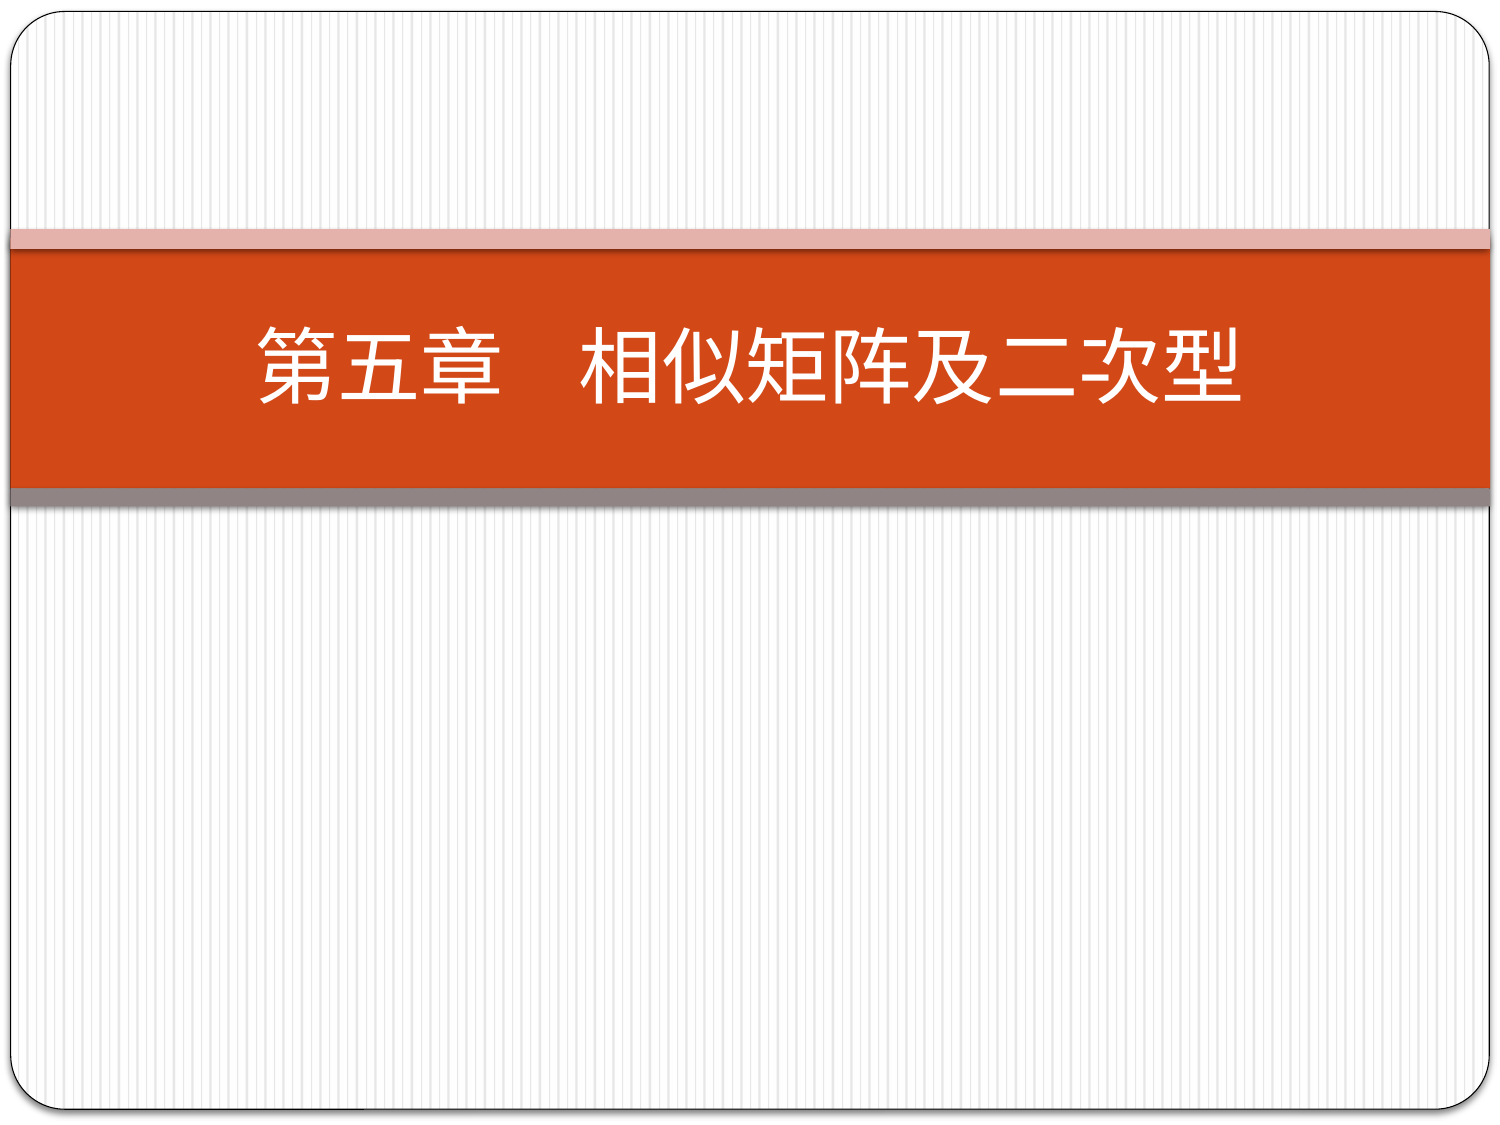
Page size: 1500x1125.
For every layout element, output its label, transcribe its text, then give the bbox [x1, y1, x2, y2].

title 第五章 相似矩阵及二次型 [75, 247, 1425, 489]
